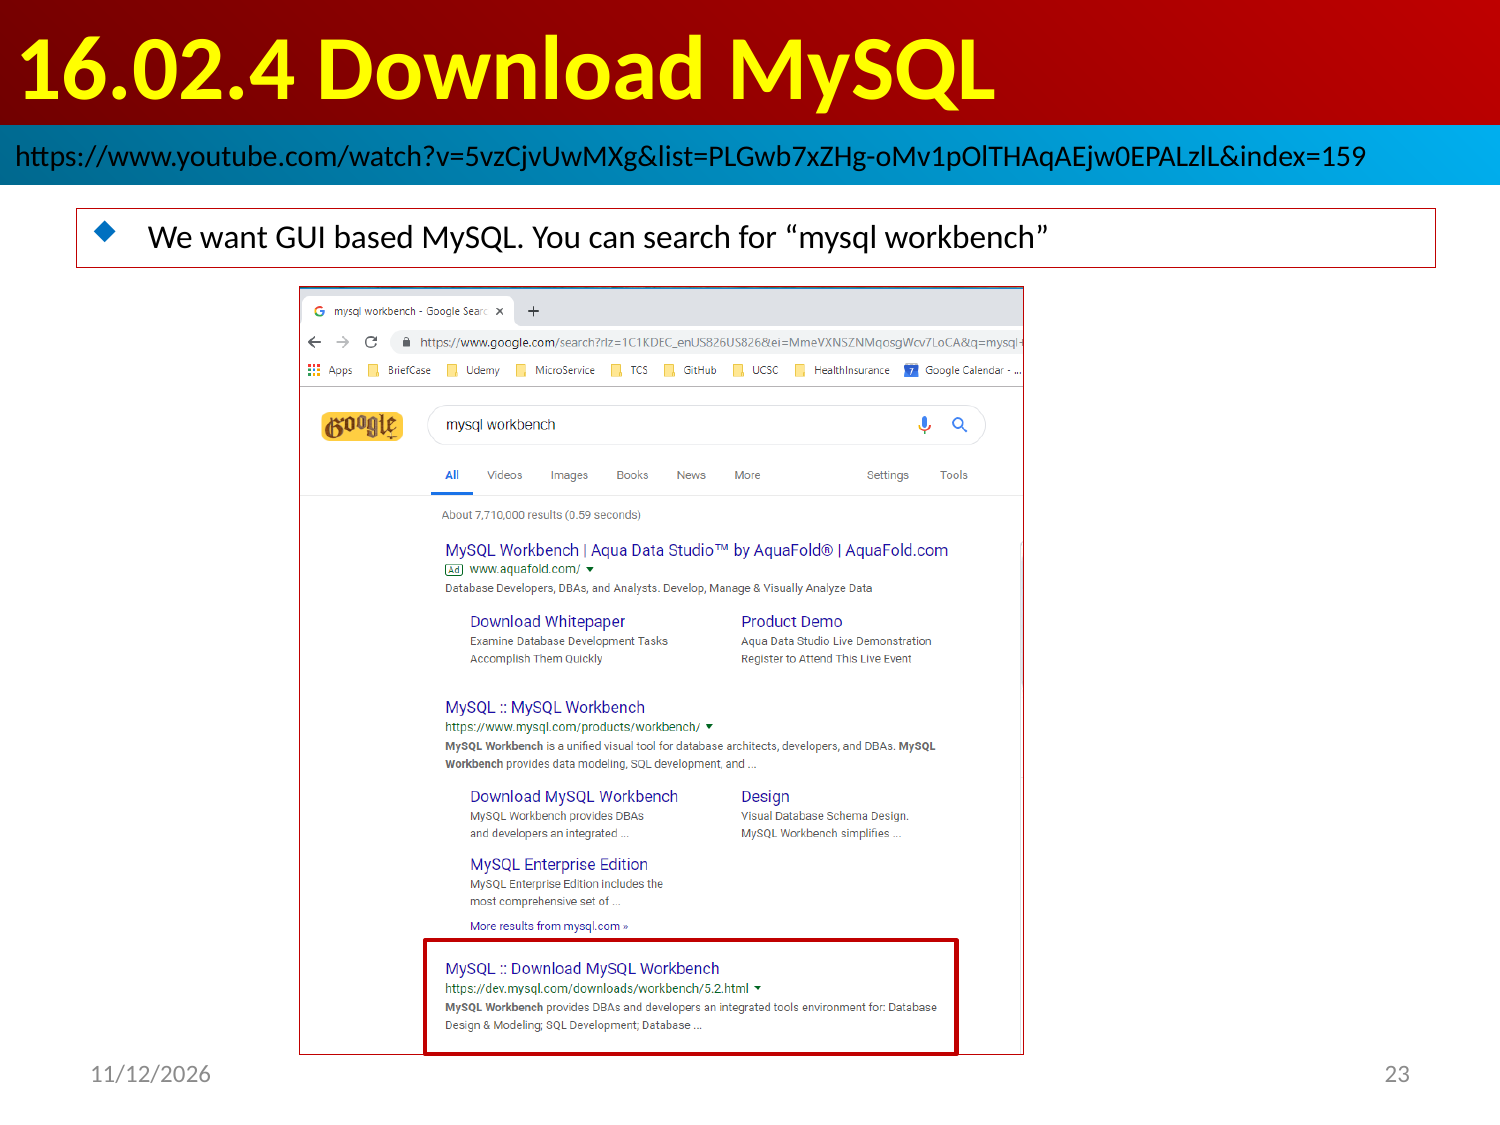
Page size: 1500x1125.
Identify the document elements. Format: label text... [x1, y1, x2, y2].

title 16.02.4 Download MySQL [0, 0, 1500, 125]
picture [299, 286, 1024, 1055]
text_box https://www.youtube.com/watch?v=5vzCjvUwMXg&list=PLGwb7xZHg-oMv1pOlTHAqAEjw0EPALzlL&index=159 [0, 125, 1500, 185]
subtitle We want GUI based MySQL. You can search for “mysql workbench” [76, 208, 1436, 268]
slide_number 23 [1074, 1042, 1425, 1103]
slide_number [75, 1042, 425, 1103]
